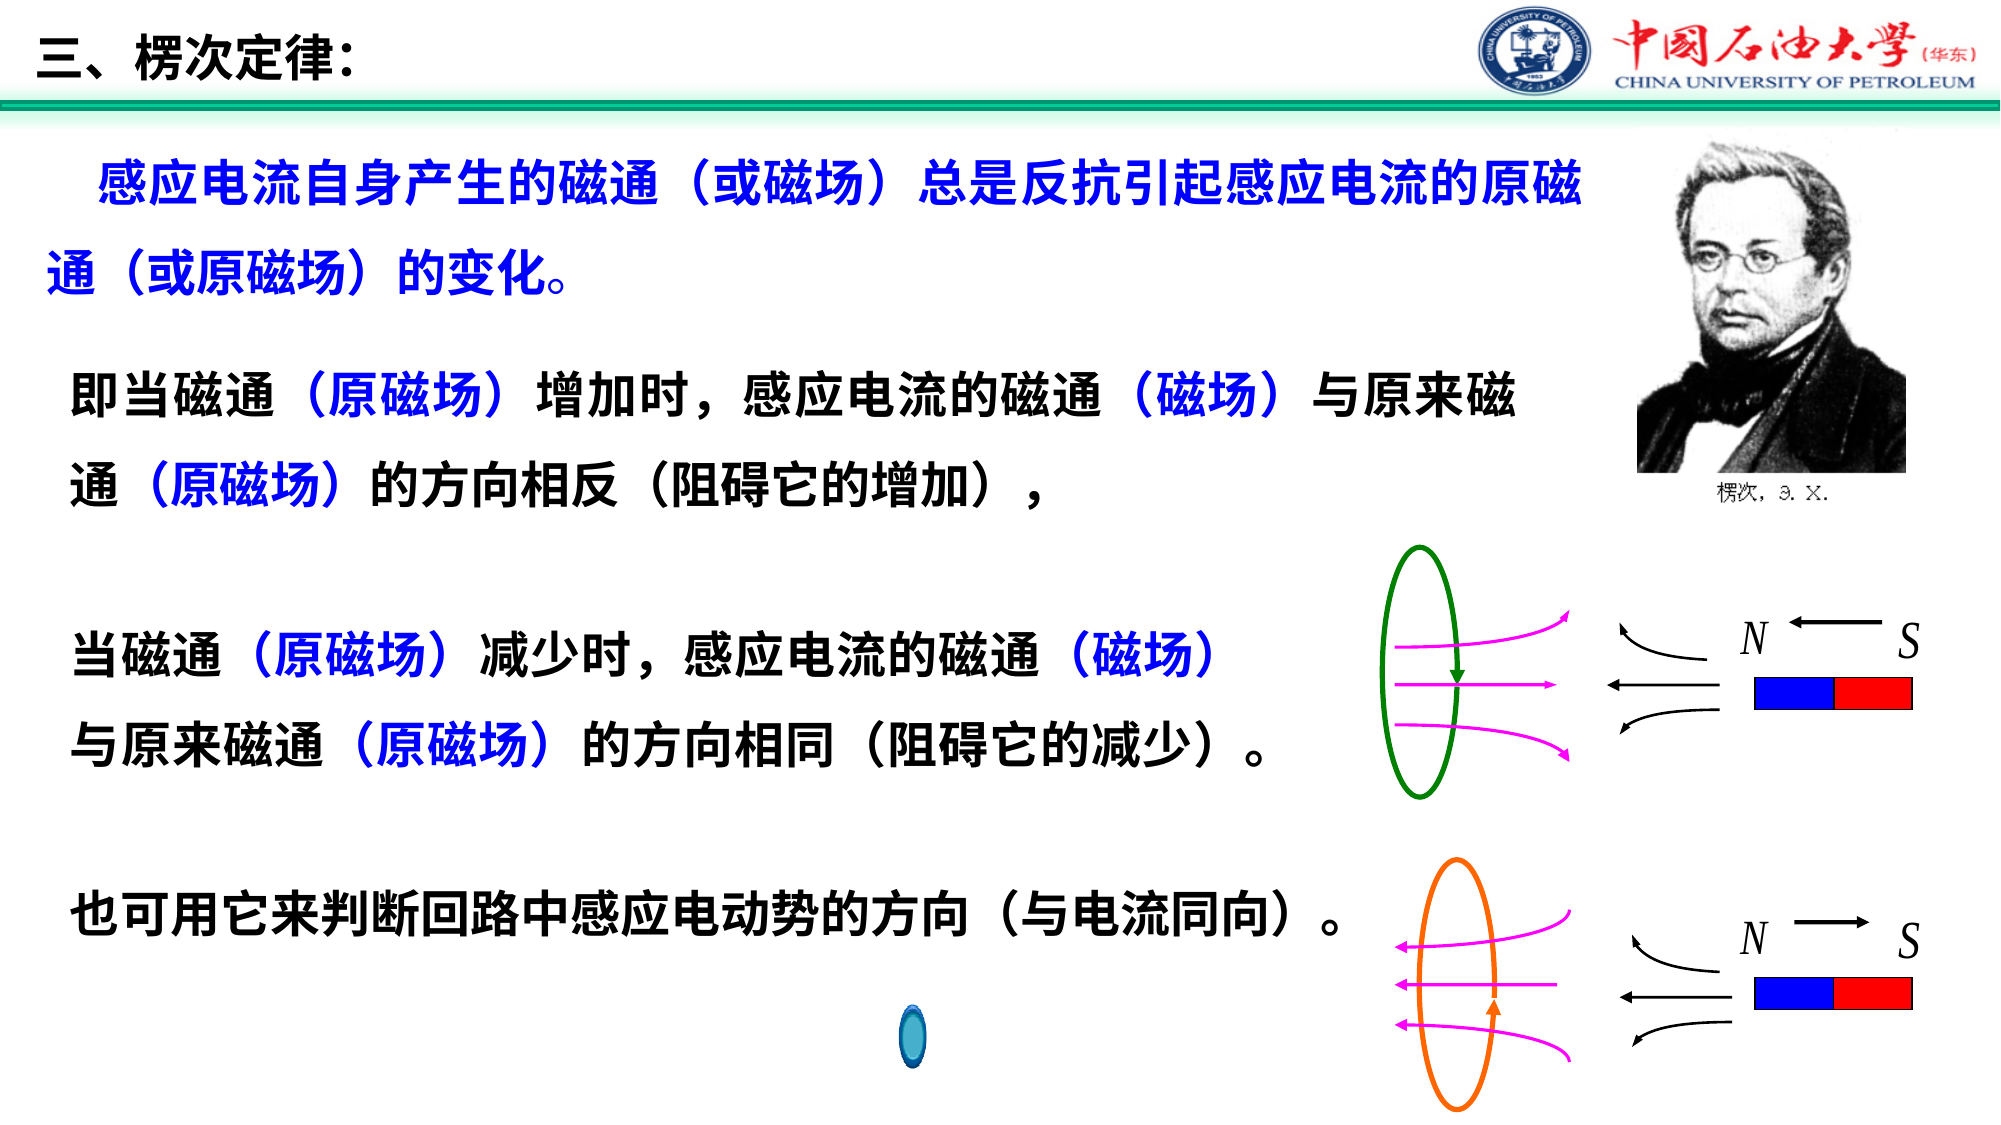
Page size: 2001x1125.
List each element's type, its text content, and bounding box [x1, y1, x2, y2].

text_box [1396, 771, 1443, 798]
text_box [1429, 1071, 1485, 1110]
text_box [1731, 909, 1932, 1010]
text_box [1427, 859, 1487, 908]
text_box 也可用它来判断回路中感应电动势的方向（与电流同向）。 [54, 881, 1351, 951]
text_box [897, 998, 928, 1075]
picture [1637, 126, 1906, 513]
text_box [1619, 934, 1733, 1048]
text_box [1394, 609, 1570, 763]
picture [1393, 0, 2001, 90]
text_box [1732, 609, 1933, 710]
text_box 感应电流自身产生的磁通（或磁场）总是反抗引起感应电流的原磁通（或原磁场）的变化。 [31, 113, 1599, 309]
text_box 三、楞次定律： [19, 19, 457, 95]
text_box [1606, 622, 1720, 735]
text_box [1394, 909, 1570, 1063]
text_box 当磁通（原磁场）减少时，感应电流的磁通（磁场）与原来磁通（原磁场）的方向相同（阻碍它的减少）。 [54, 586, 1260, 782]
text_box [1382, 547, 1453, 744]
text_box 即当磁通（原磁场）增加时，感应电流的磁通（磁场）与原来磁通（原磁场）的方向相反（阻碍它的增加）， [55, 326, 1532, 522]
